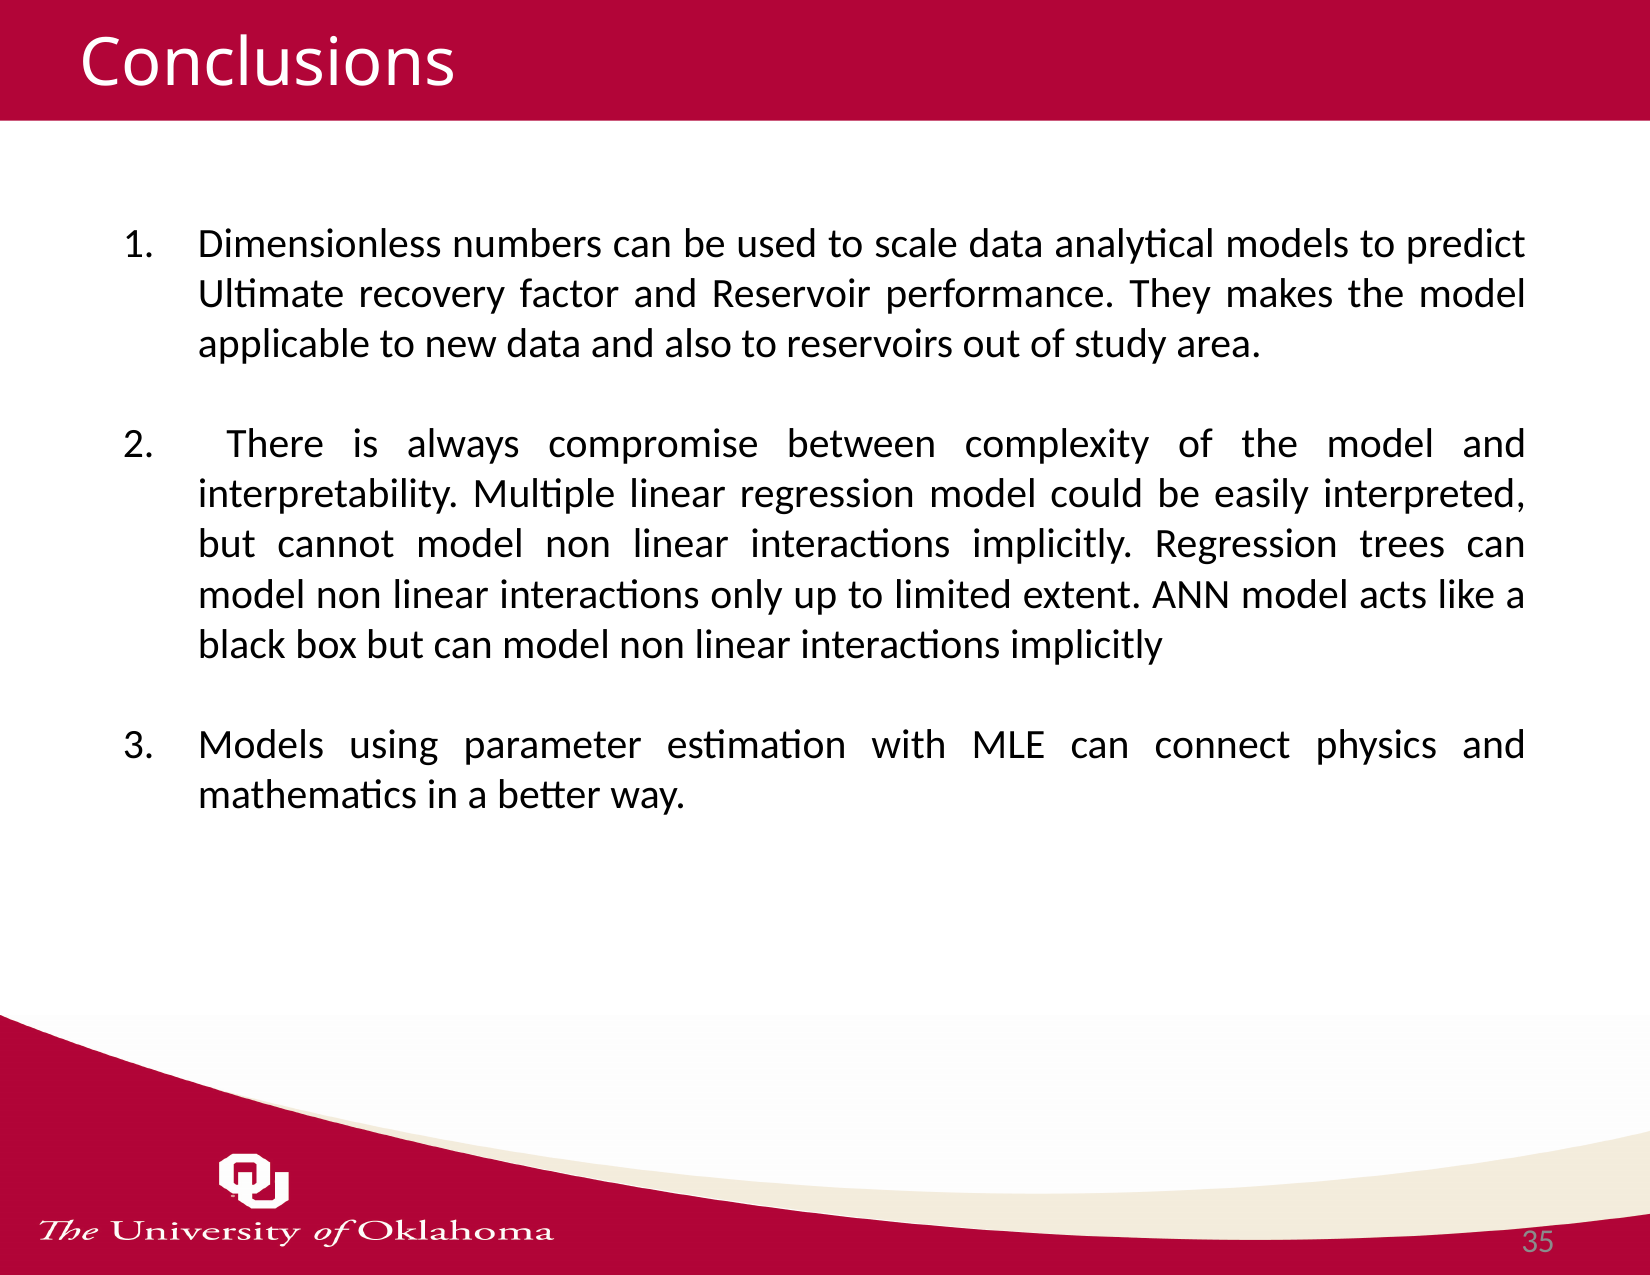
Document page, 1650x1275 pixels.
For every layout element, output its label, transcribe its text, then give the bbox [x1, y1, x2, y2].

picture [0, 1015, 1650, 1275]
text_box Dimensionless numbers can be used to scale data analytical models to predict Ultimate recovery factor and Reservoir performance. They makes the model applicable to new data and also to reservoirs out of study area. There is always compromise between complexity of the model and interpretability. Multiple linear regression model could be easily interpreted, but cannot model non linear interactions implicitly. Regression trees can model non linear interactions only up to limited extent. ANN model acts like a black box but can model non linear interactions implicitly Models using parameter estimation with MLE can connect physics and mathematics in a better way. [108, 208, 1542, 825]
title Conclusions [0, 0, 1650, 121]
